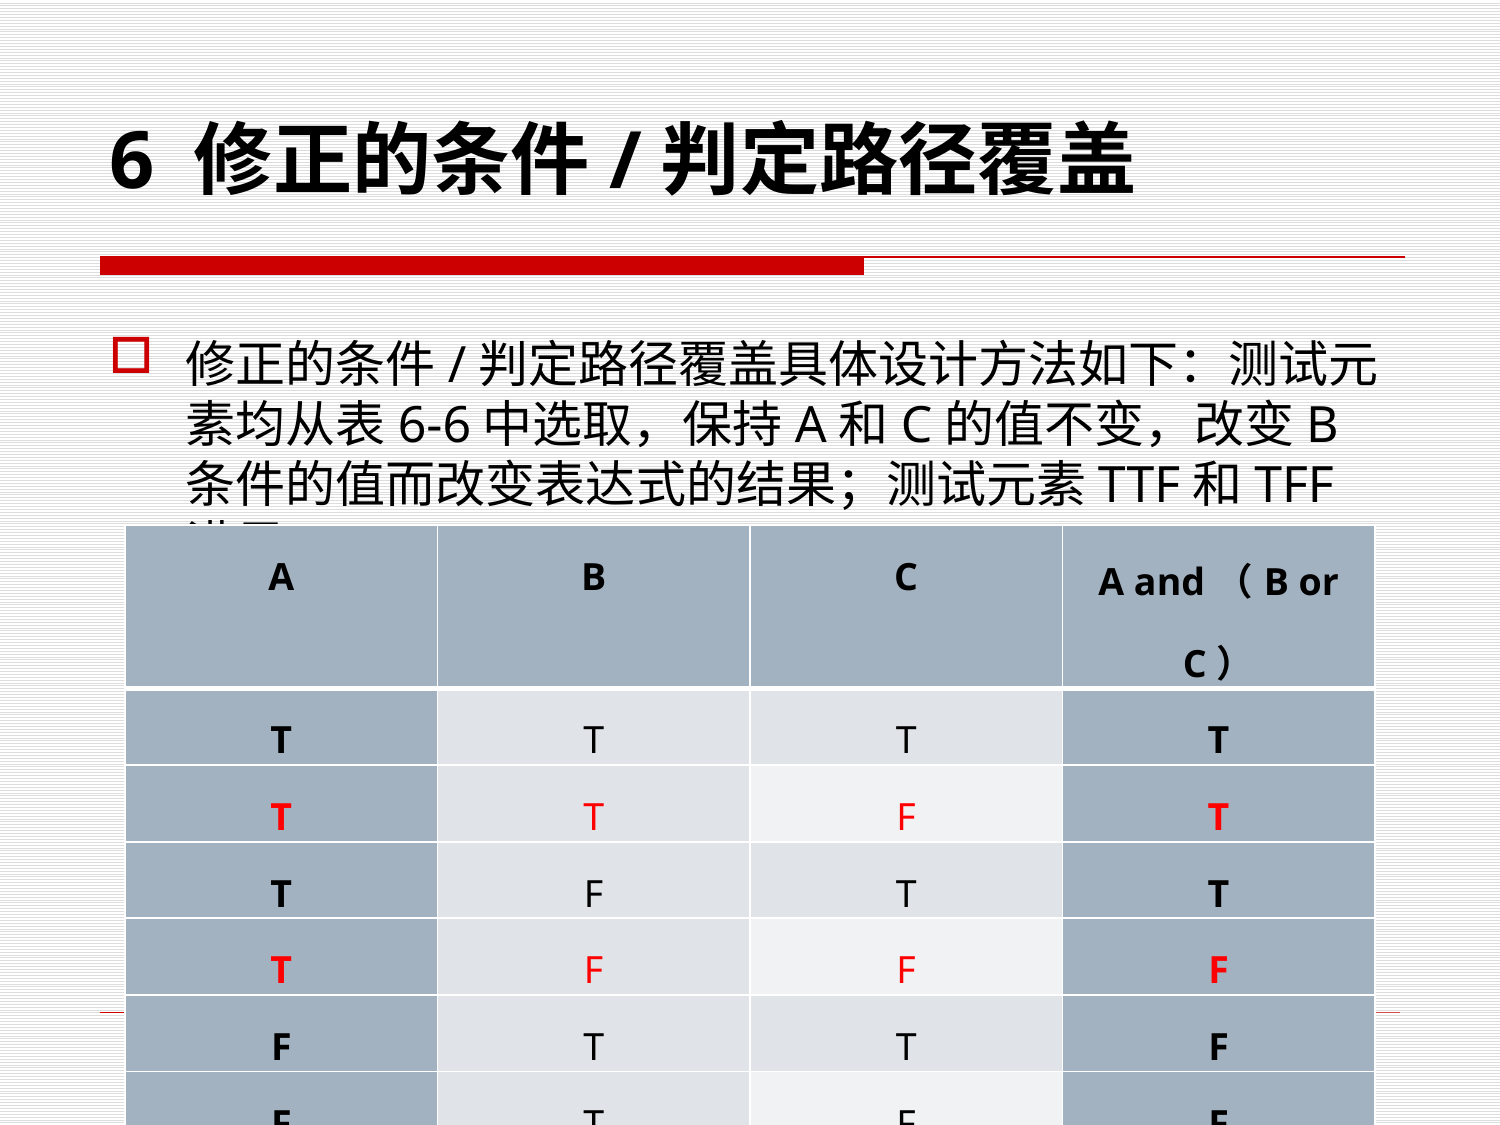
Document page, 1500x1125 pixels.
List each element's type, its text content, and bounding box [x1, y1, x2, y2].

table_header C [751, 526, 1062, 686]
table_cell F [751, 1072, 1062, 1125]
table_cell T [126, 766, 437, 841]
table_cell F [751, 919, 1062, 994]
table_cell T [126, 691, 437, 764]
table_cell T [1063, 691, 1374, 764]
table_cell T [438, 1072, 749, 1125]
table_header A and（B or C） [1063, 526, 1374, 686]
table_cell T [126, 919, 437, 994]
table_cell F [126, 996, 437, 1071]
table_cell F [1063, 1072, 1374, 1125]
table_cell T [438, 691, 749, 764]
table_cell F [438, 843, 749, 917]
table_header A [126, 526, 437, 686]
table_cell F [1063, 996, 1374, 1071]
table_cell T [751, 843, 1062, 917]
table_cell T [126, 843, 437, 917]
table_header B [438, 526, 749, 686]
title 6 修正的条件/判定路径覆盖 [94, 12, 1407, 212]
table_cell F [126, 1072, 437, 1125]
table_cell T [438, 766, 749, 841]
table_cell T [1063, 766, 1374, 841]
table_cell T [751, 691, 1062, 764]
table_cell F [751, 766, 1062, 841]
table_cell T [438, 996, 749, 1071]
list 修正的条件/判定路径覆盖具体设计方法如下：测试元素均从表6-6中选取，保持A和C的值不变，改变B条件的值而改变表达式的结果；测试元素TTF和TFF满足 [93, 324, 1407, 1025]
table_cell F [438, 919, 749, 994]
table_cell T [751, 996, 1062, 1071]
table_cell T [1063, 843, 1374, 917]
table_cell F [1063, 919, 1374, 994]
